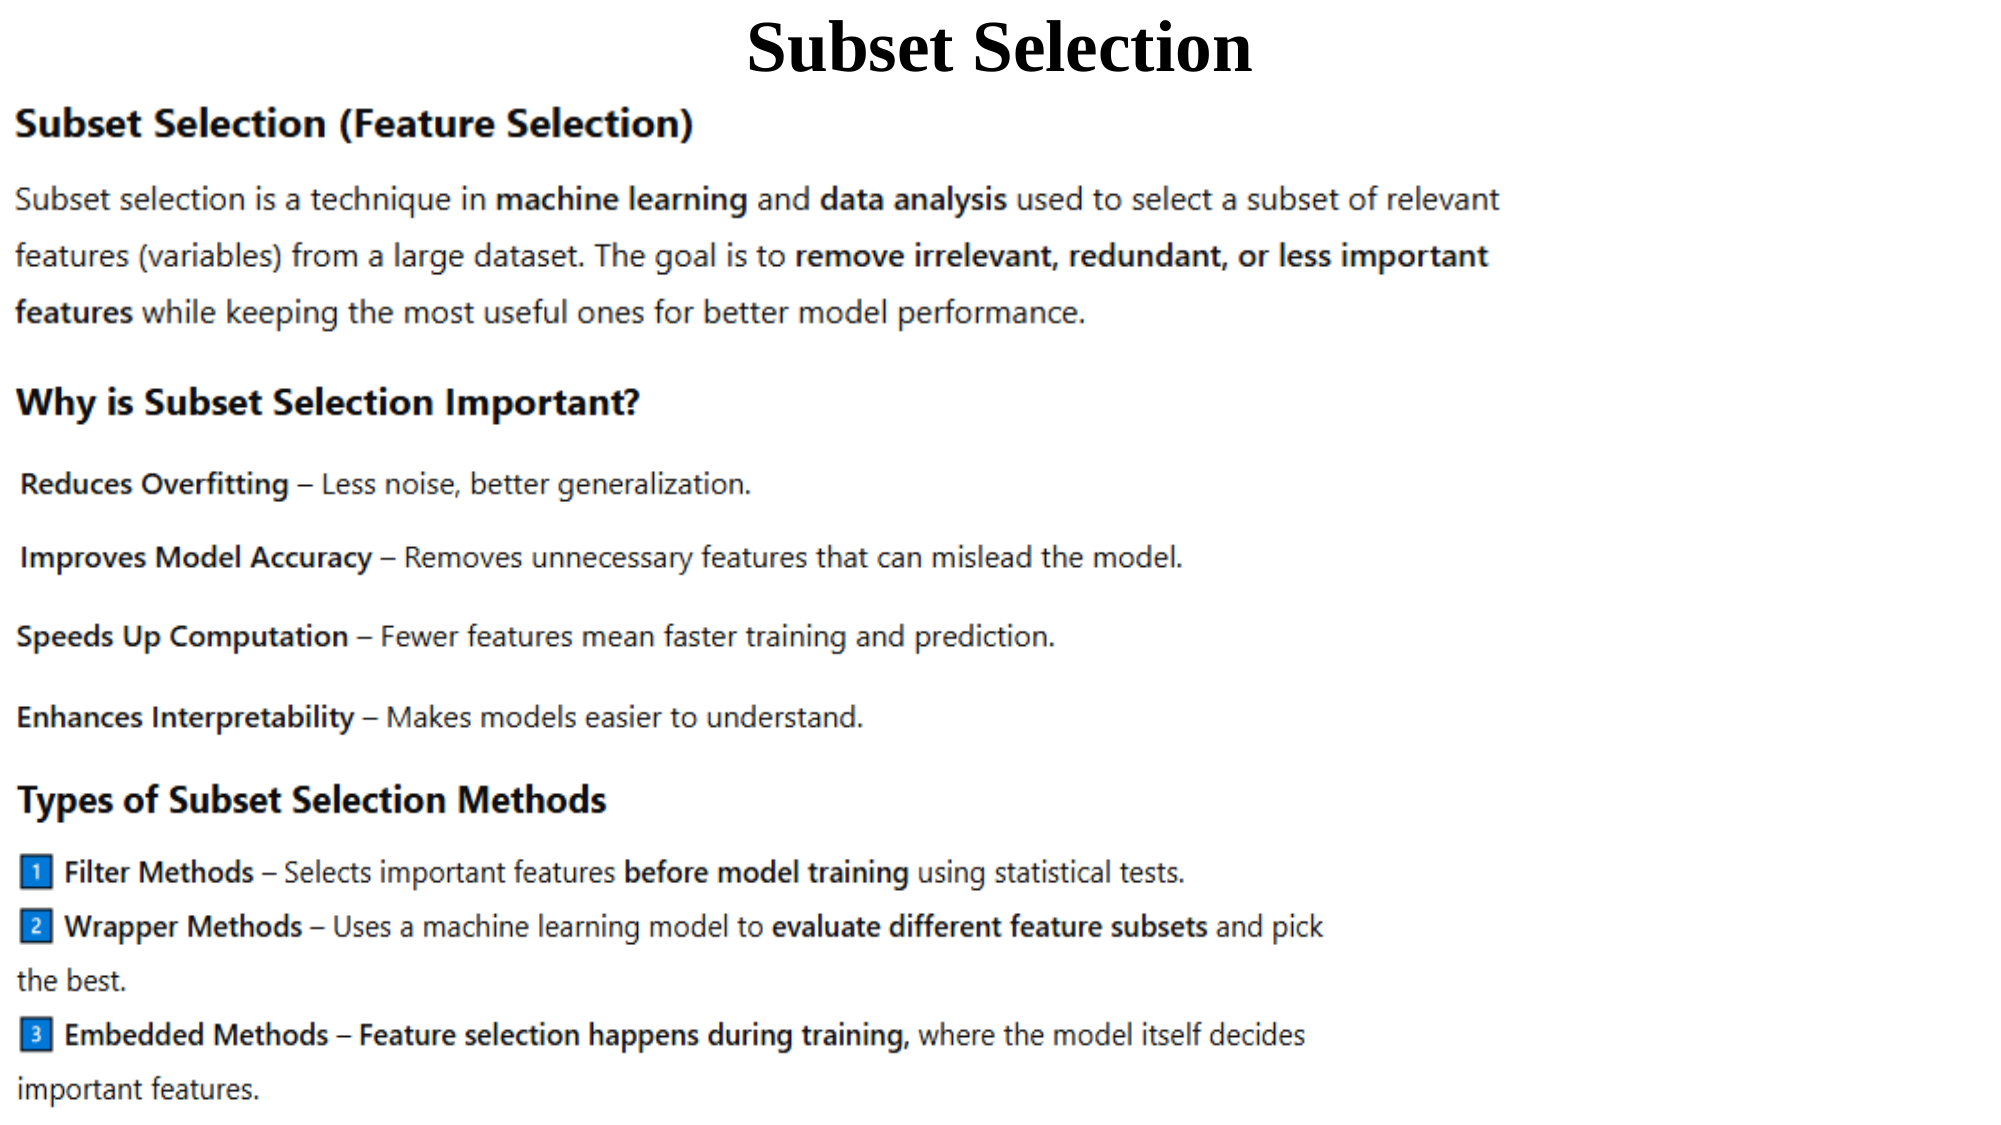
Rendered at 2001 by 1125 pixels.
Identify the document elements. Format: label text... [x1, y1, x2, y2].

picture [0, 359, 1197, 754]
picture [0, 765, 1346, 1125]
title Subset Selection [137, 0, 1863, 95]
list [0, 81, 1526, 360]
